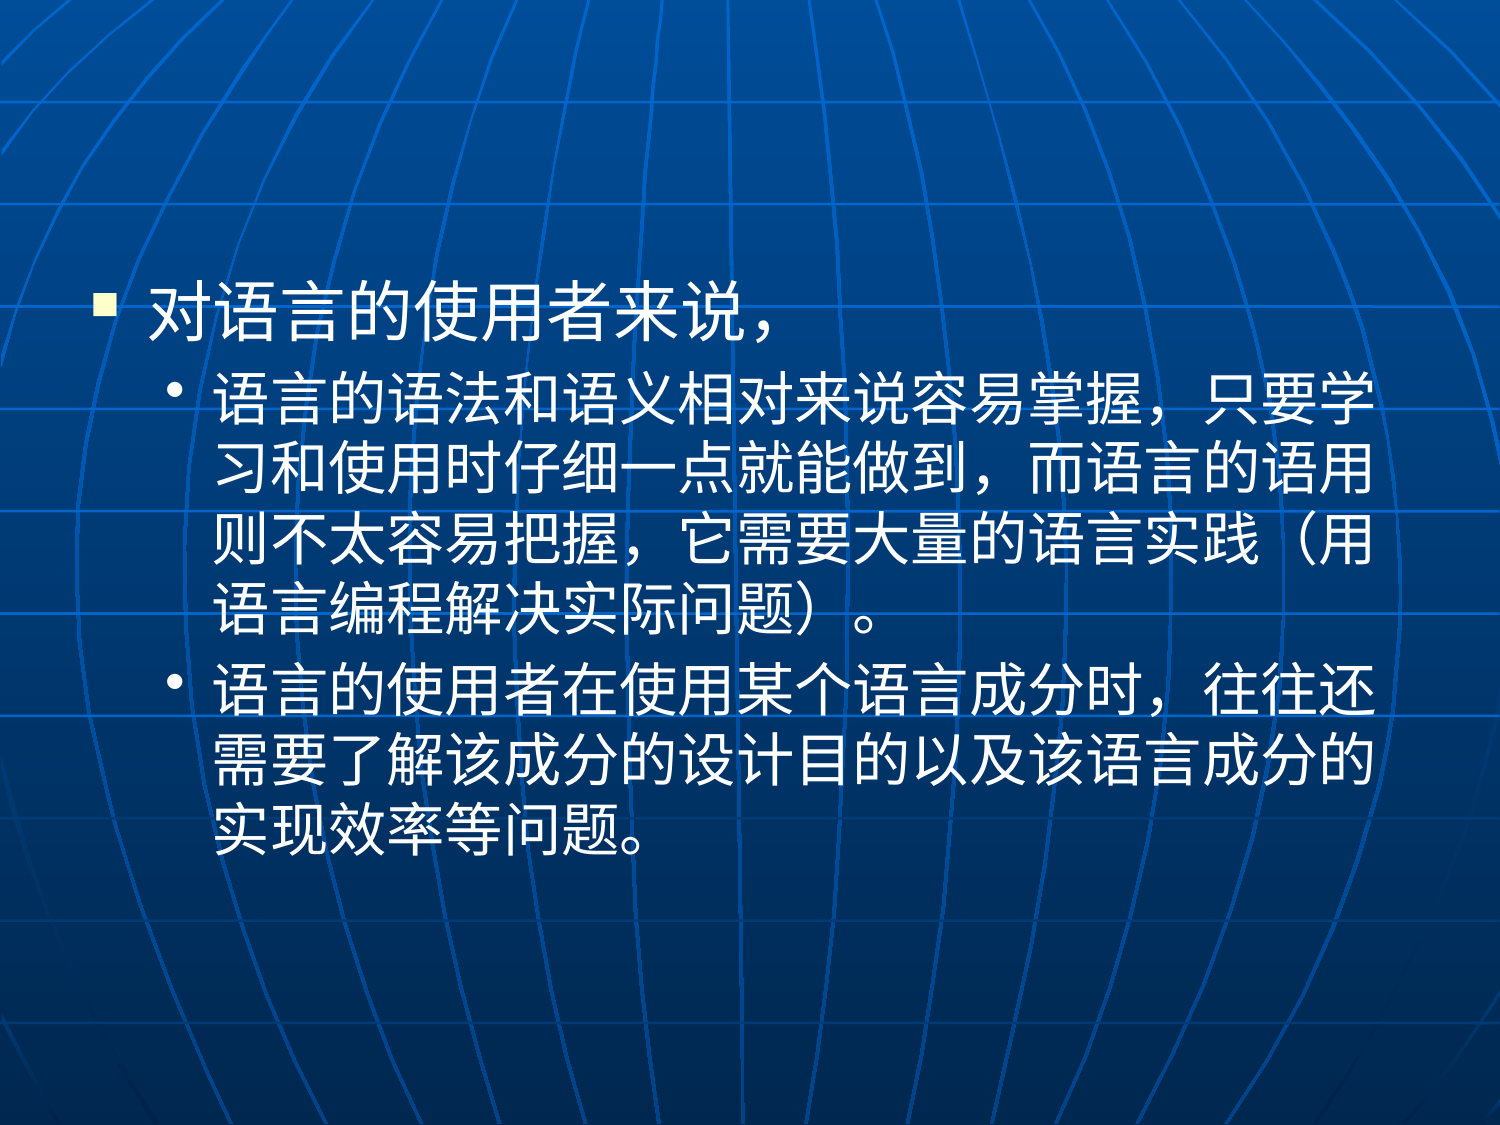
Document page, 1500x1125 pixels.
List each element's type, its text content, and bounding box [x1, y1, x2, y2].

list 对语言的使用者来说， 语言的语法和语义相对来说容易掌握，只要学习和使用时仔细一点就能做到，而语言的语用则不太容易把握，它需要大量的语言实践（用语言编程解决实际问题）。 语言的使用者在使用某个语言成分时，往往还需要了解该成分的设计目的以及该语言成分的实现效率等问题。 [75, 262, 1425, 1006]
